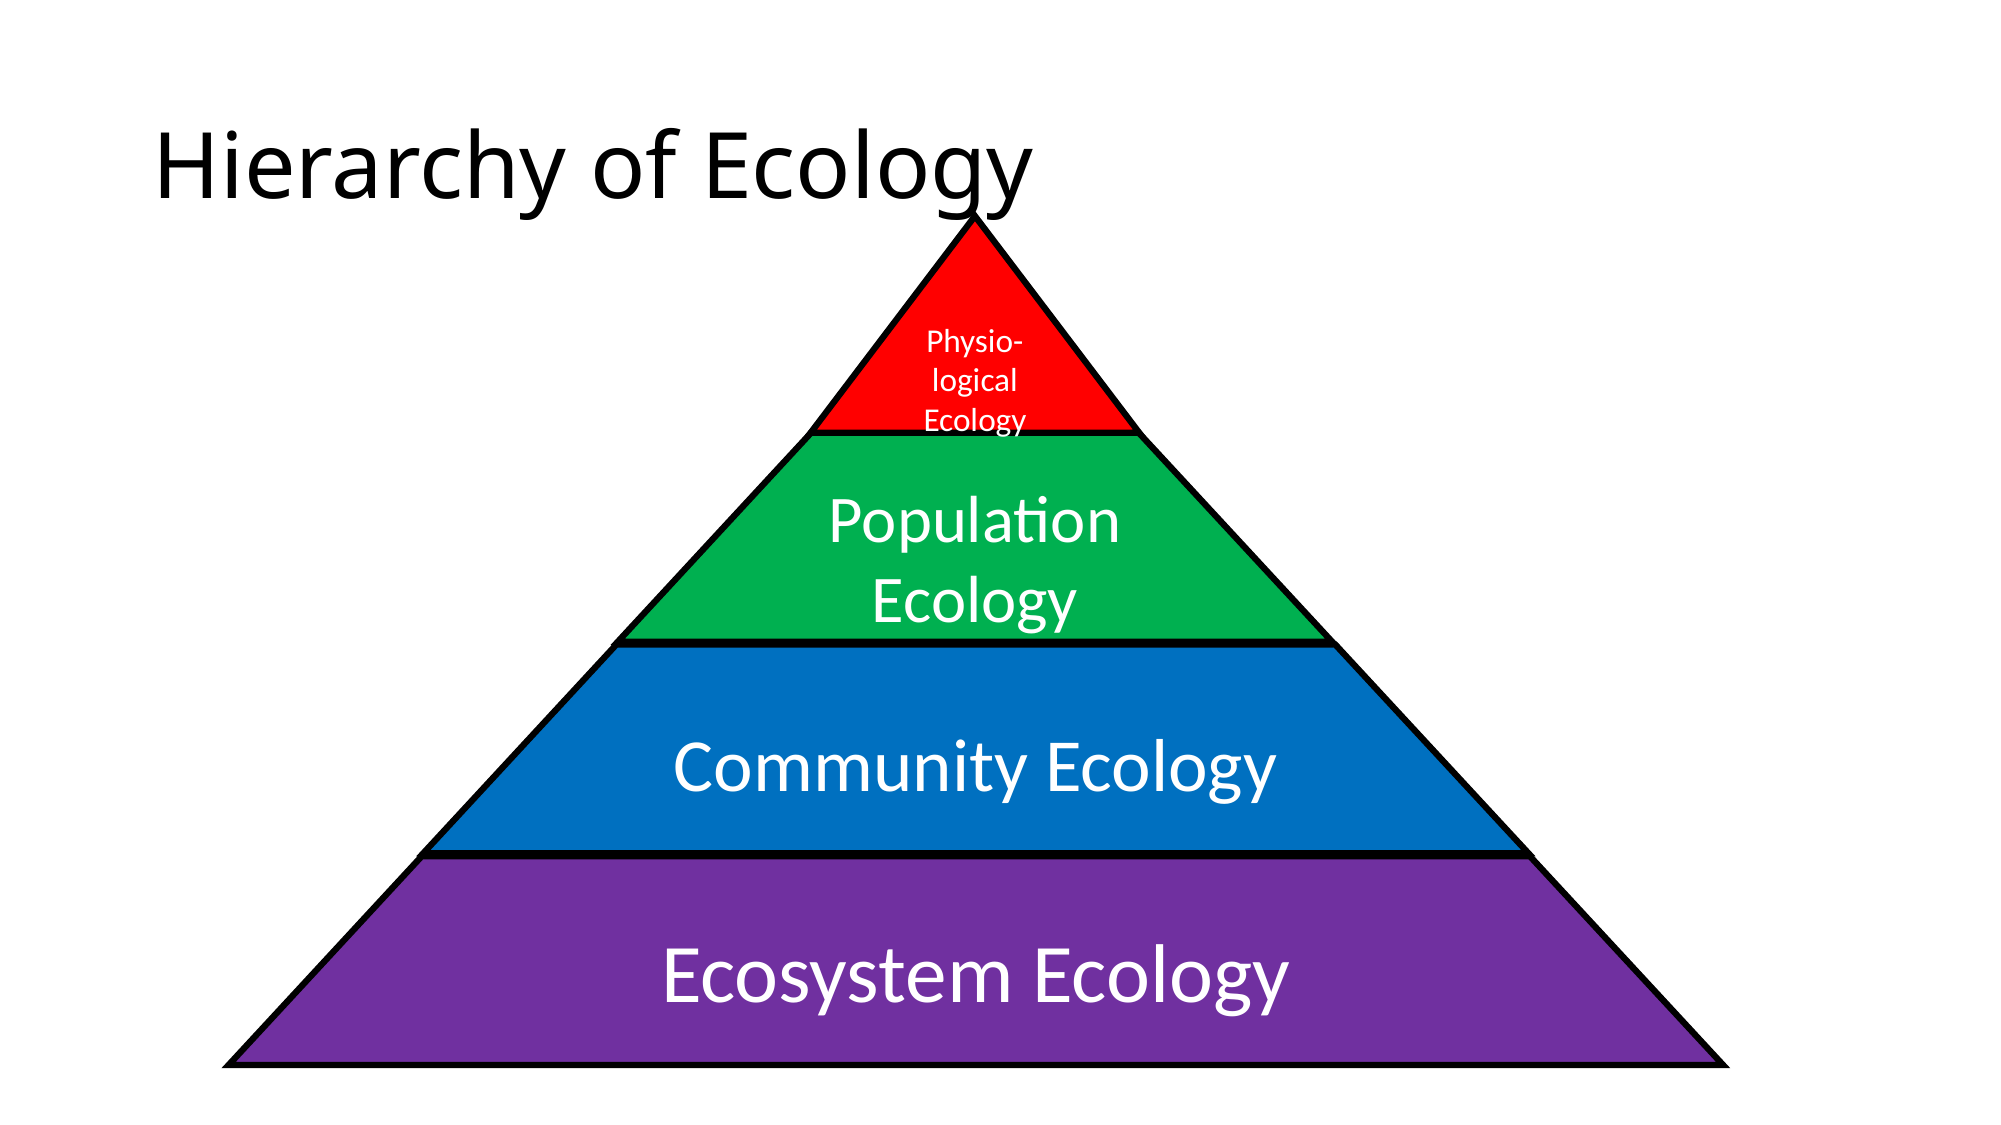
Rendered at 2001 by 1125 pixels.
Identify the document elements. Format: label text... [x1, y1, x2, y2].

text_box Physio-logical Ecology [808, 214, 1142, 434]
text_box Population Ecology [615, 434, 1335, 643]
text_box Community Ecology [420, 643, 1531, 855]
text_box Ecosystem Ecology [226, 855, 1726, 1067]
title Hierarchy of Ecology [137, 59, 1863, 278]
